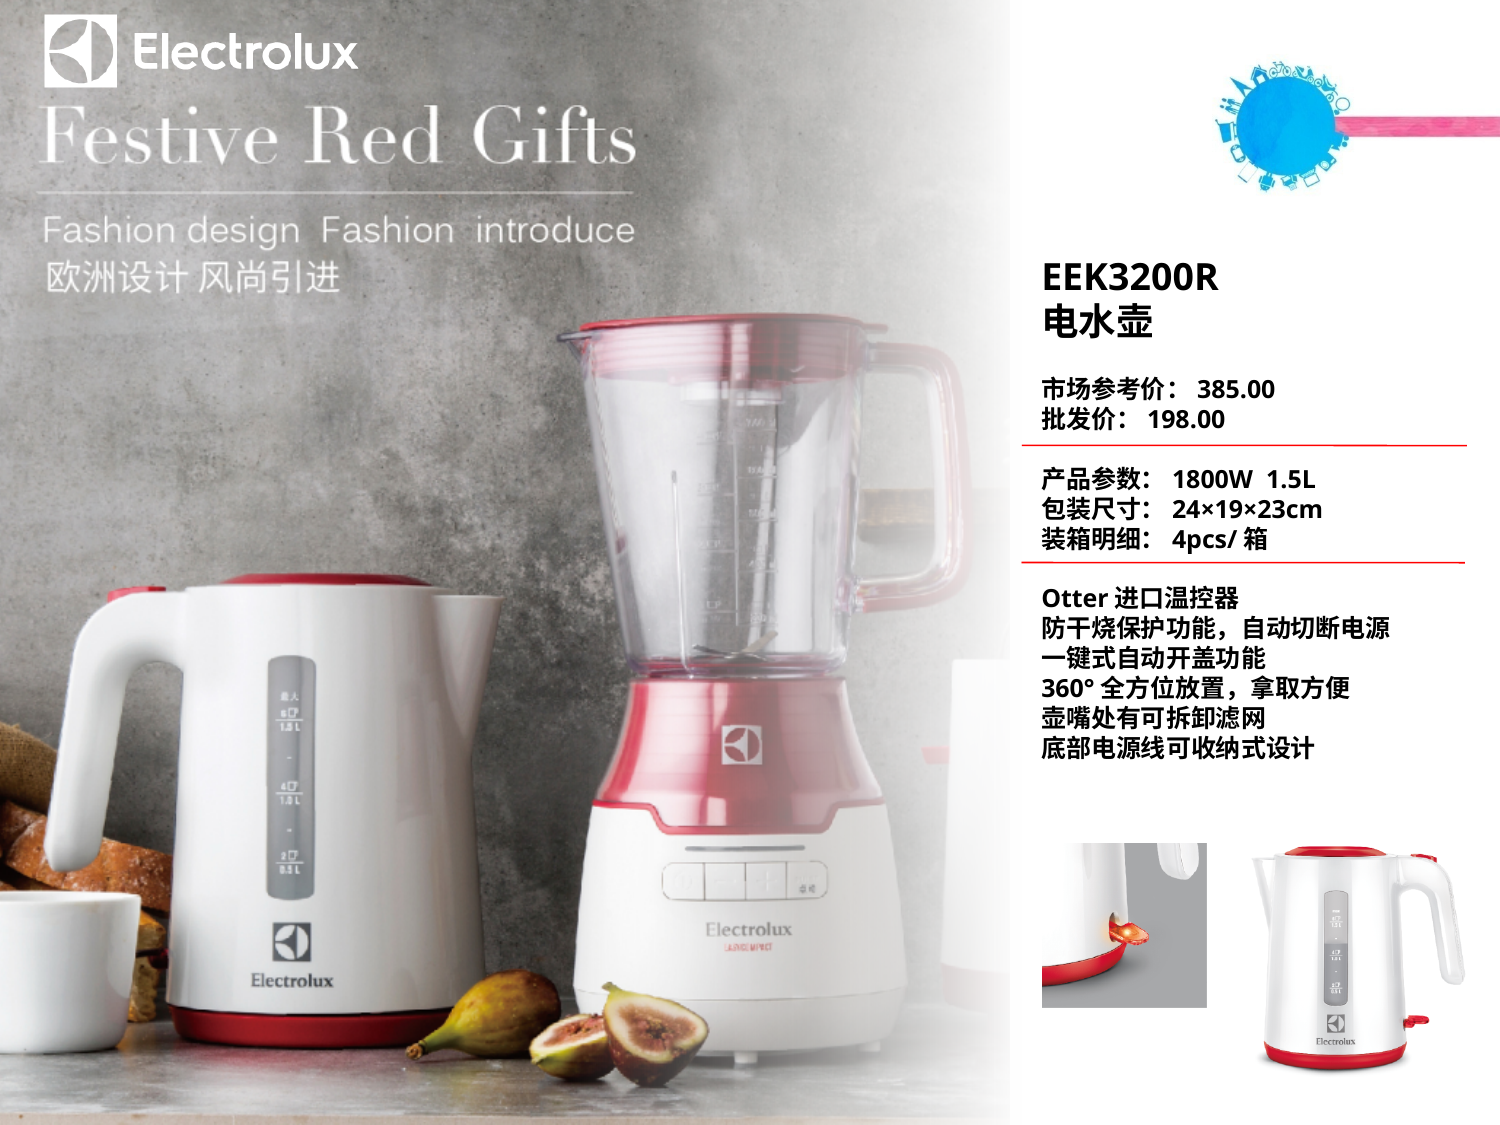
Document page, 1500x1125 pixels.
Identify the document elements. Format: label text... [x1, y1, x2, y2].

picture [0, 0, 1500, 1125]
text_box EEK3200R 电水壶 市场参考价：385.00 批发价：198.00 产品参数：1800W 1.5L 包装尺寸：24×19×23cm 装箱明细：4pcs/箱 Otter进口温控器 防干烧保护功能，自动切断电源 一键式自动开盖功能 360°全方位放置，拿取方便 壶嘴处有可拆卸滤网 底部电源线可收纳式设计 [1026, 246, 1472, 770]
